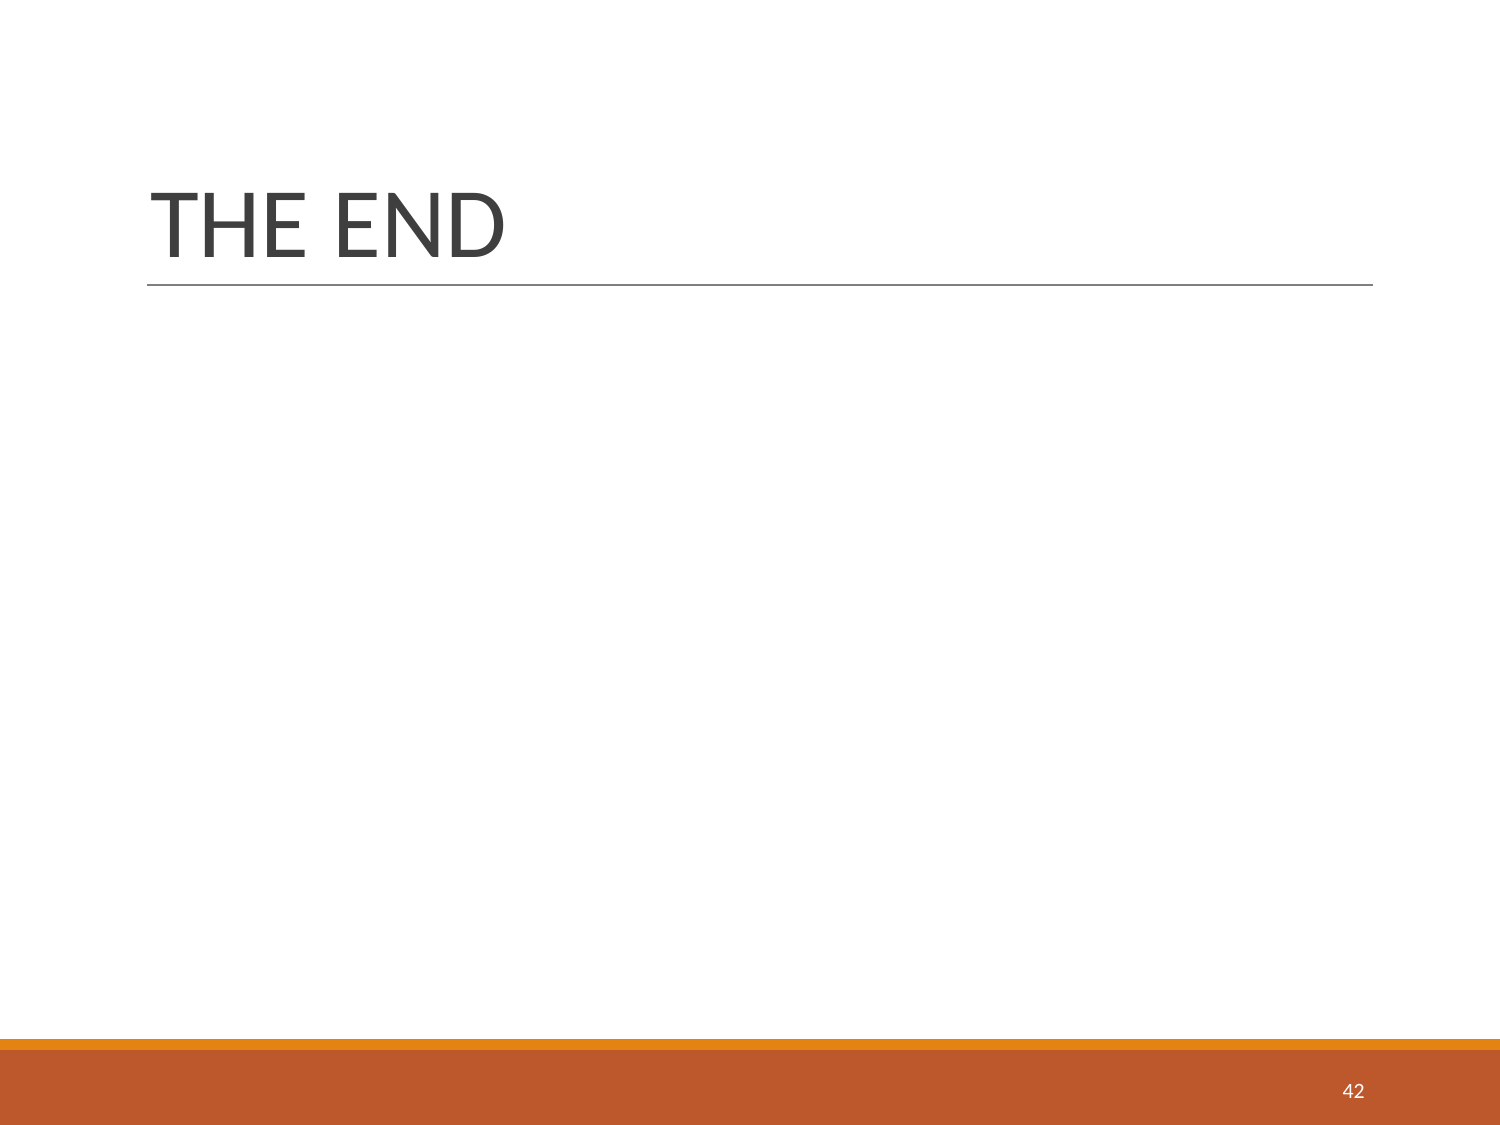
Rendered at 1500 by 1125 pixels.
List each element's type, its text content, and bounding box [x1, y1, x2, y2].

slide_number ‹#› [1218, 1059, 1380, 1120]
title THE END [135, 47, 1373, 285]
